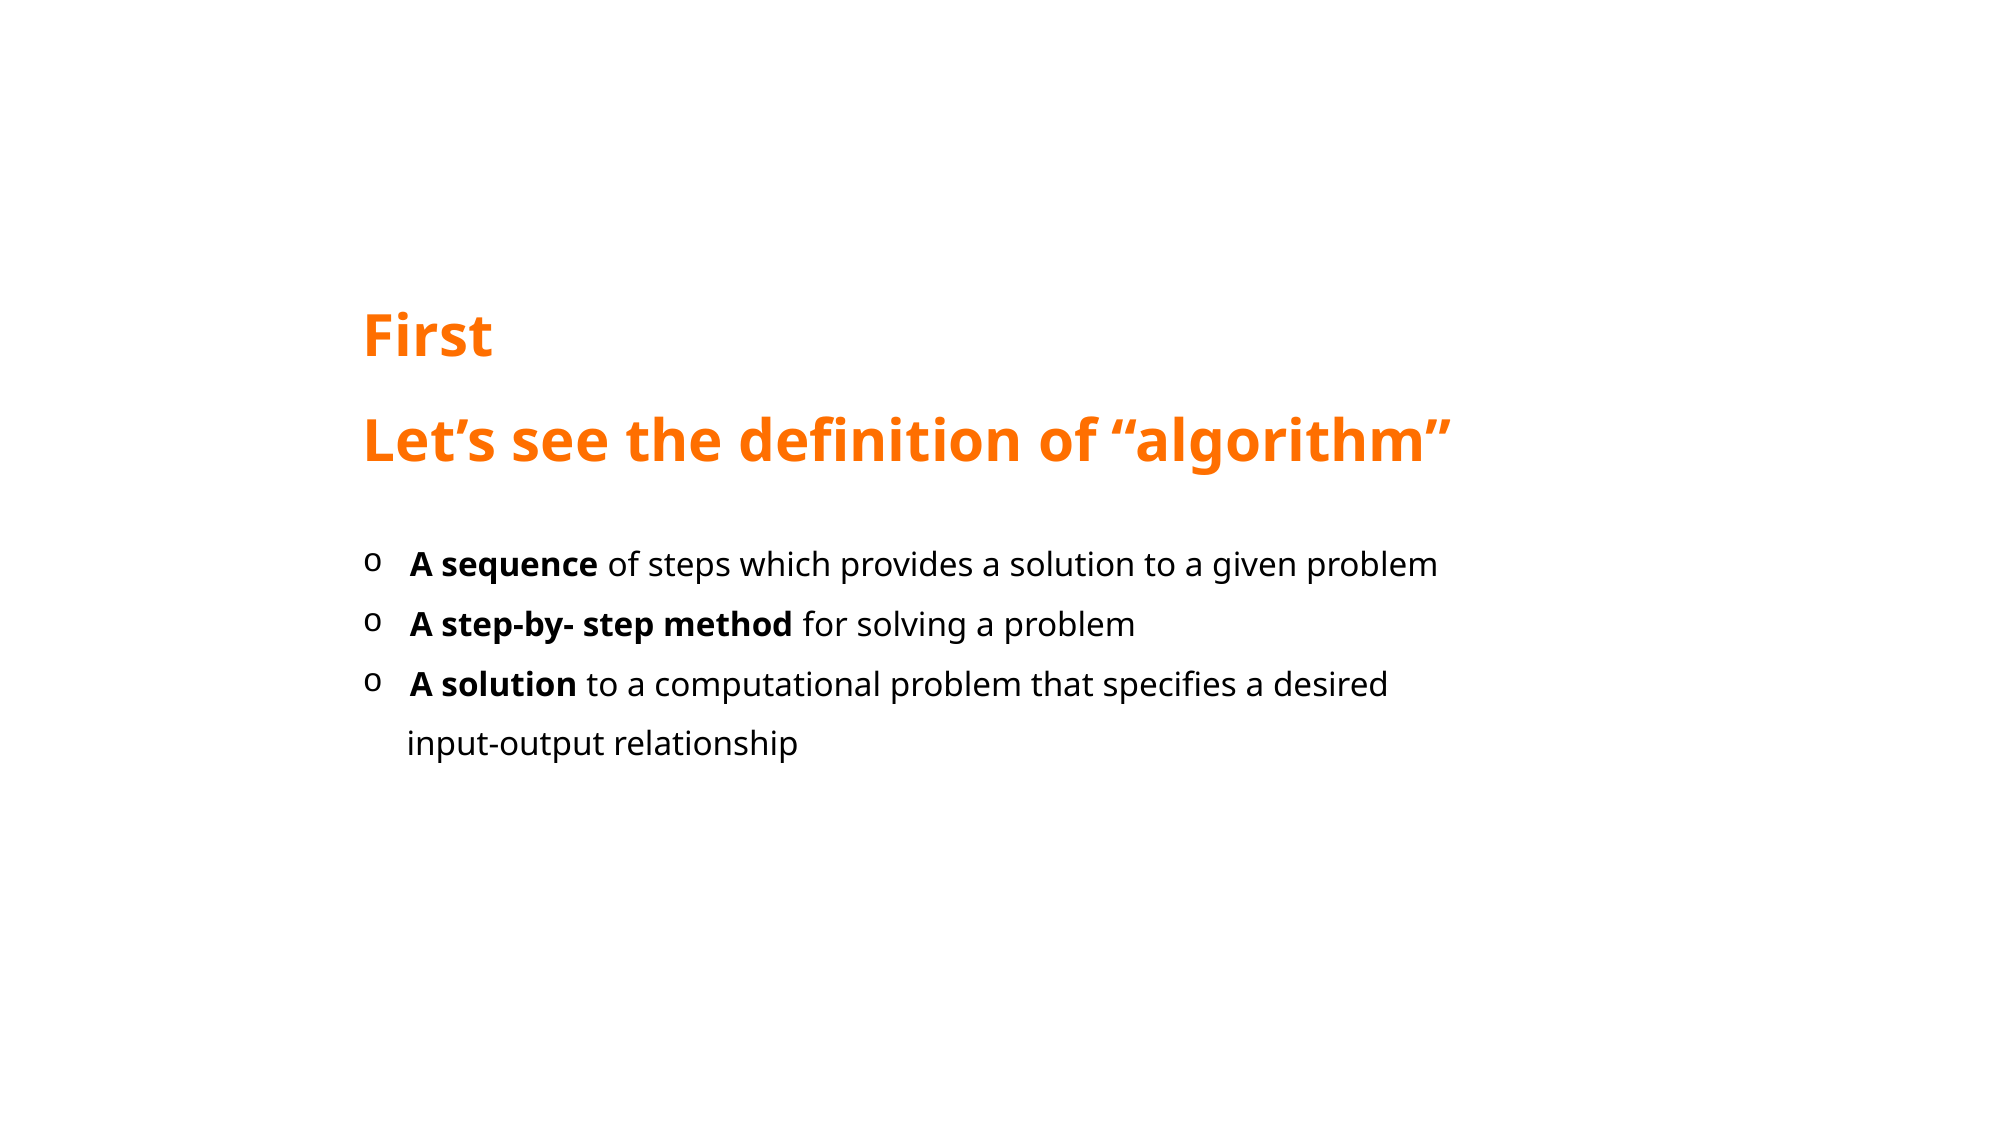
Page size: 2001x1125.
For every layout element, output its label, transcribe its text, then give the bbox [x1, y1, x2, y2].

text_box First Let’s see the definition of “algorithm” A sequence of steps which provides a solution to a given problem A step-by- step method for solving a problem A solution to a computational problem that specifies a desired input-output relationship [348, 130, 1530, 820]
